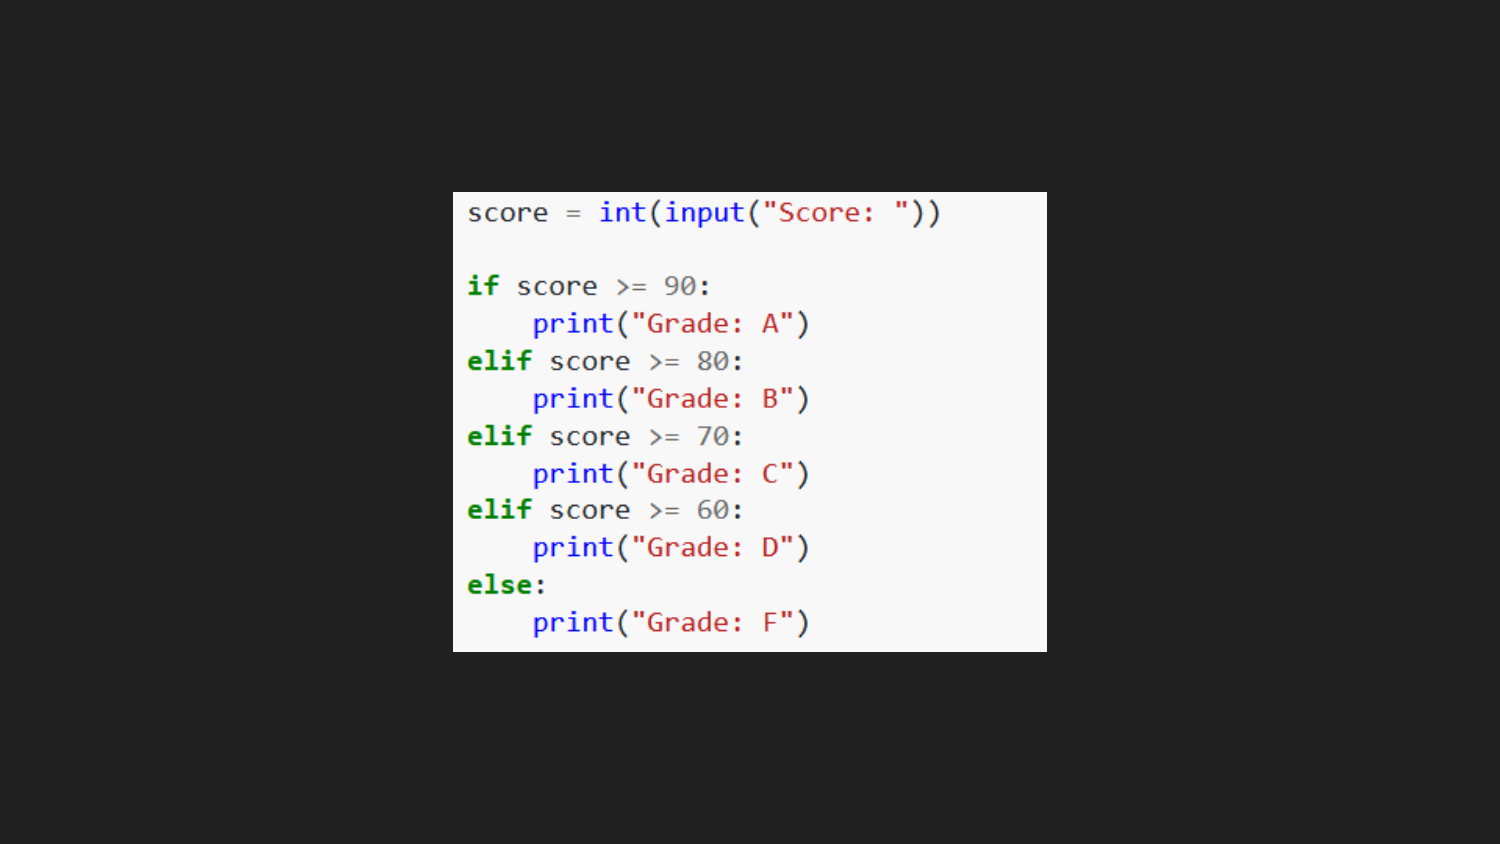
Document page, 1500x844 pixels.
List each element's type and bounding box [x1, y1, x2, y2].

picture [452, 191, 1048, 652]
